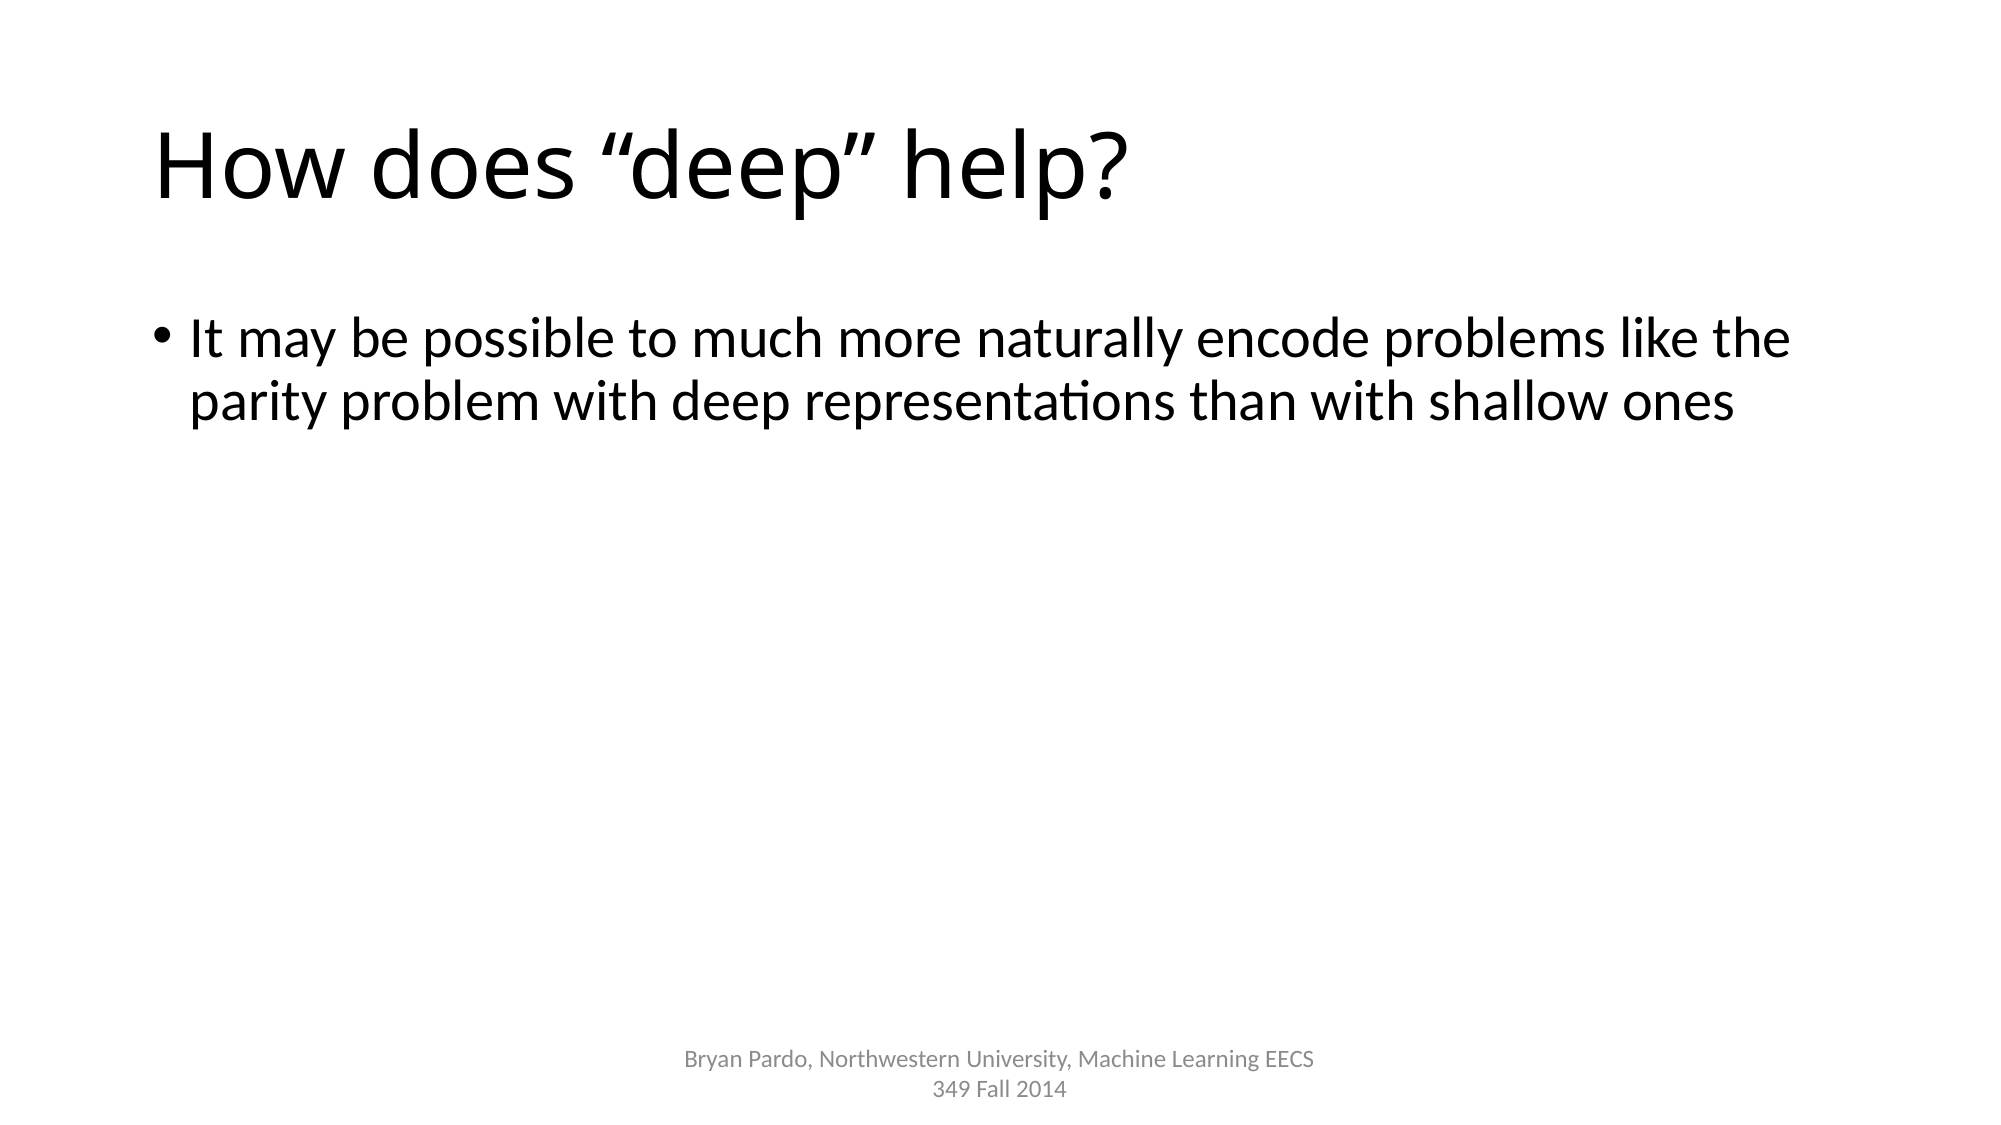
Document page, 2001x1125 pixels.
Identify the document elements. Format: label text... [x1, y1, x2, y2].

list It may be possible to much more naturally encode problems like the parity problem with deep representations than with shallow ones [137, 299, 1863, 1014]
footer Bryan Pardo, Northwestern University, Machine Learning EECS 349 Fall 2014 [662, 1042, 1338, 1103]
title How does “deep” help? [137, 59, 1863, 278]
